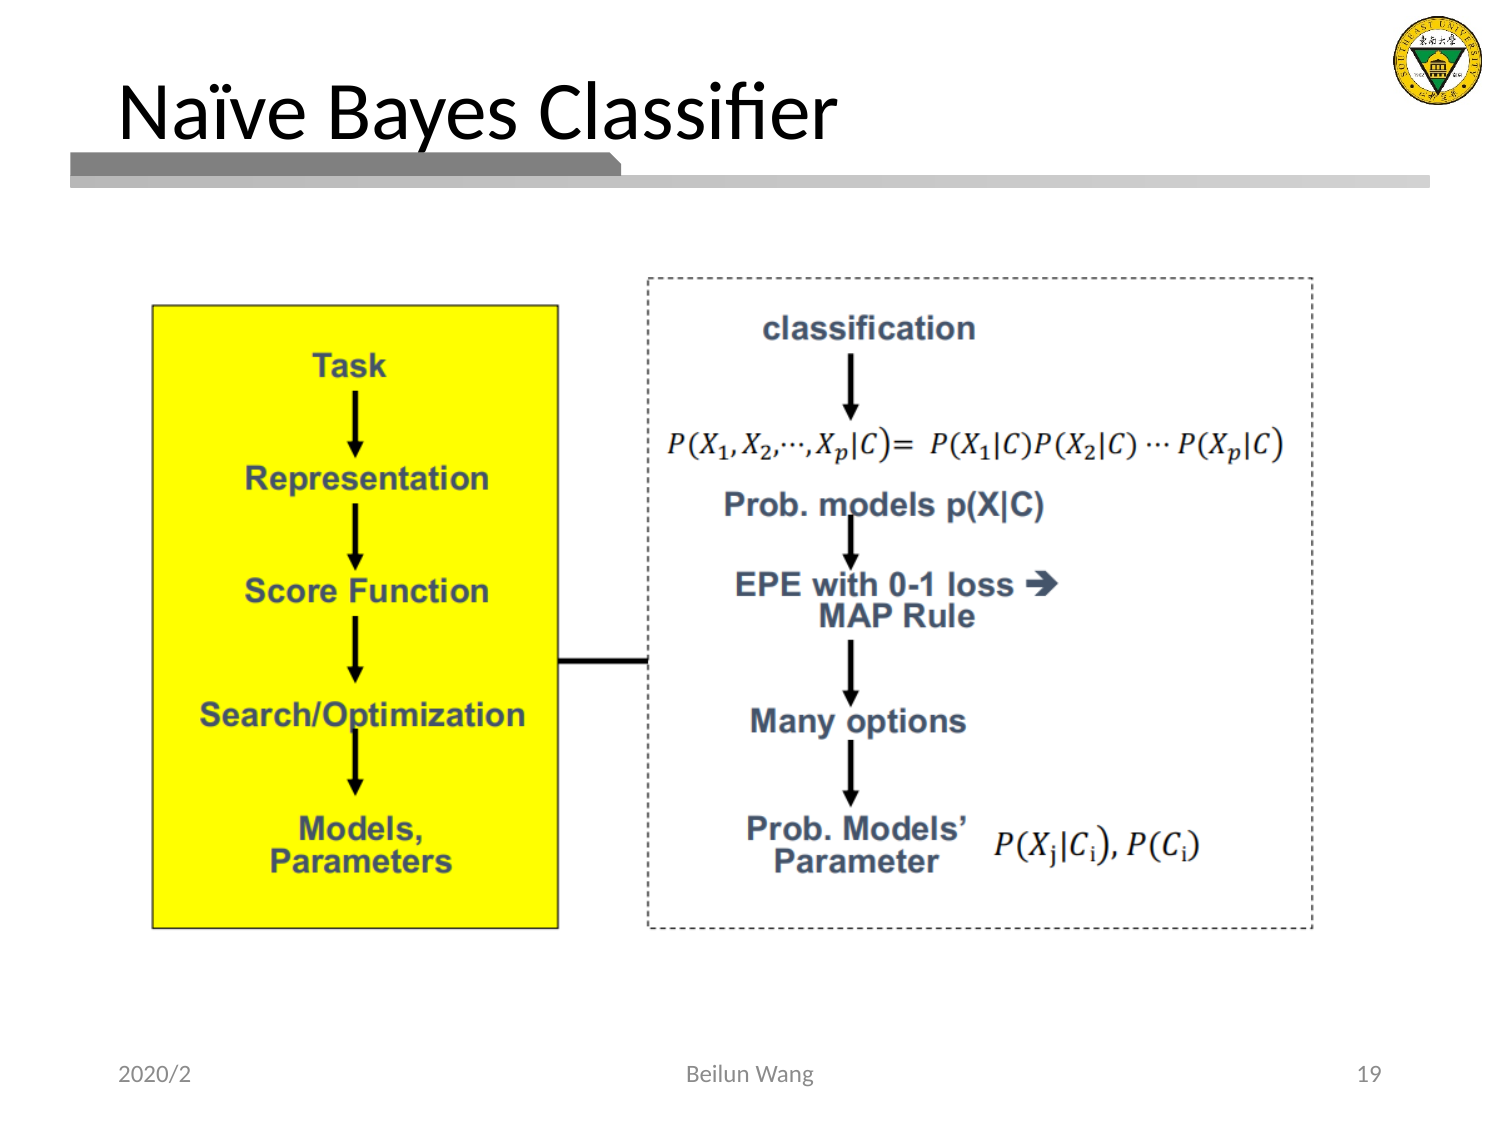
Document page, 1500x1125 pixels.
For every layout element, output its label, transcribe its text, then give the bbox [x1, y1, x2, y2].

slide_number 2020/2 [103, 1042, 441, 1103]
picture [144, 277, 1320, 954]
footer Beilun Wang [496, 1042, 1004, 1103]
picture [1393, 16, 1482, 105]
slide_number 19 [1059, 1042, 1397, 1103]
title Naïve Bayes Classifier [103, 59, 1361, 156]
